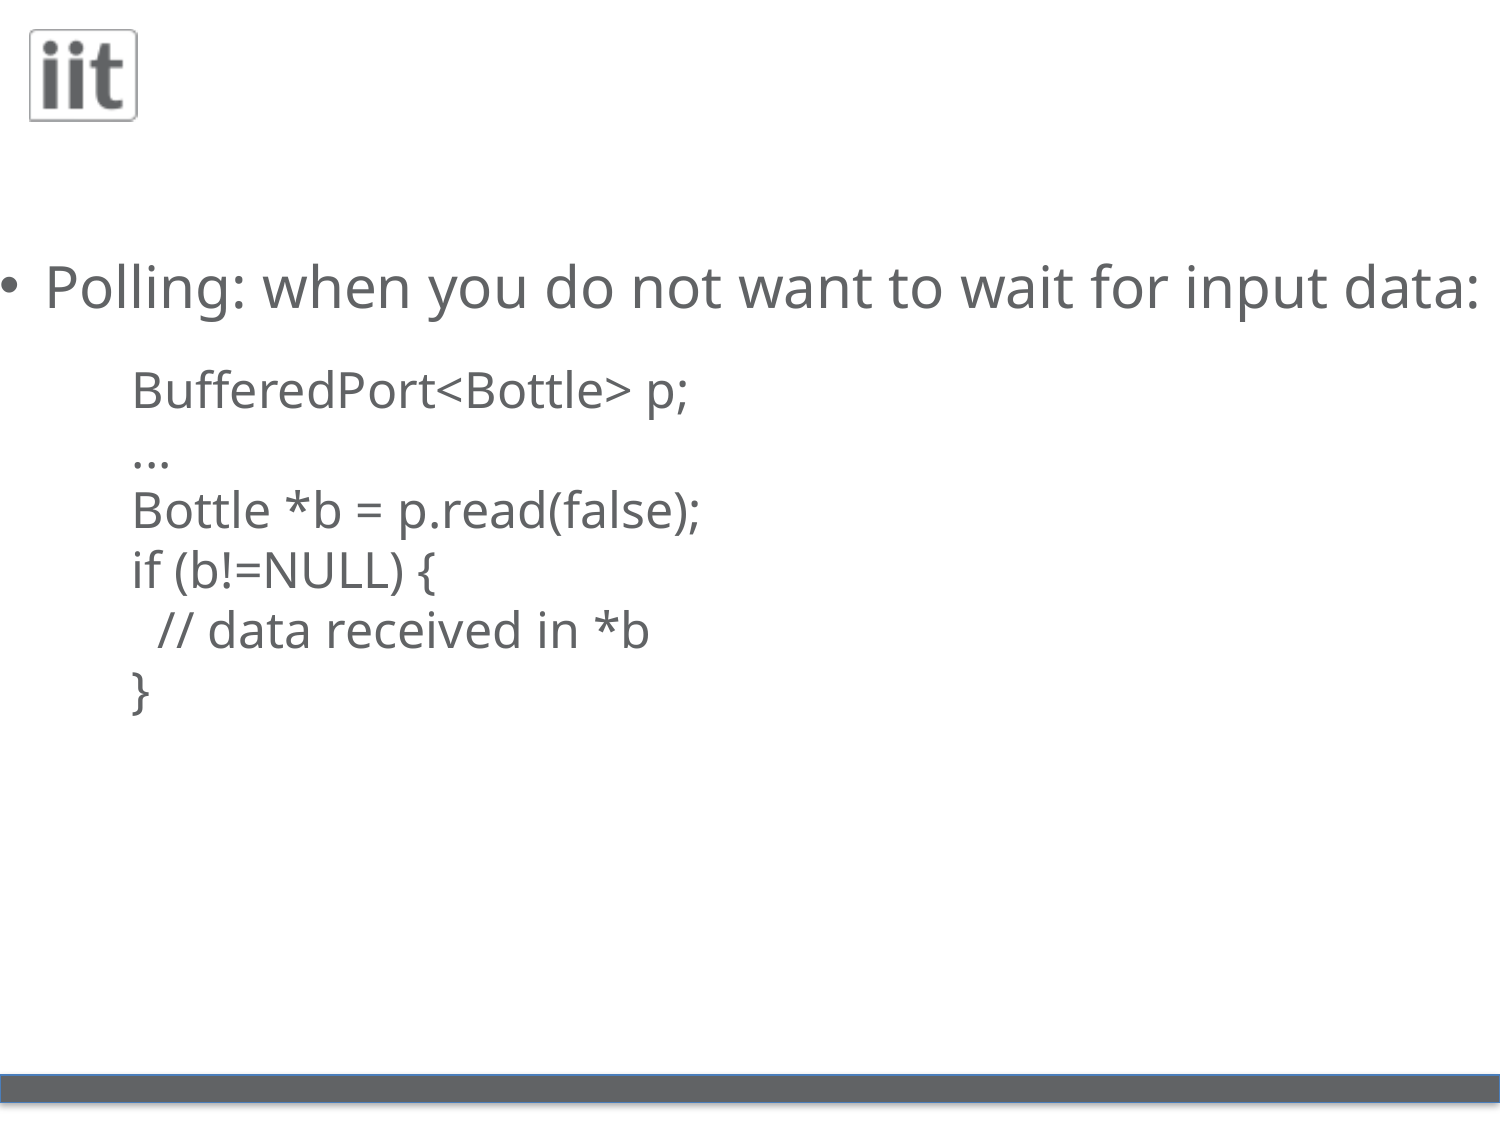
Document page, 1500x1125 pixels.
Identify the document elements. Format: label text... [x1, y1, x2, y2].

picture [29, 29, 138, 122]
text_box Polling: when you do not want to wait for input data: [0, 242, 1497, 327]
text_box BufferedPort<Bottle> p; ... Bottle *b = p.read(false); if (b!=NULL) { // data received in *b } [117, 351, 868, 727]
